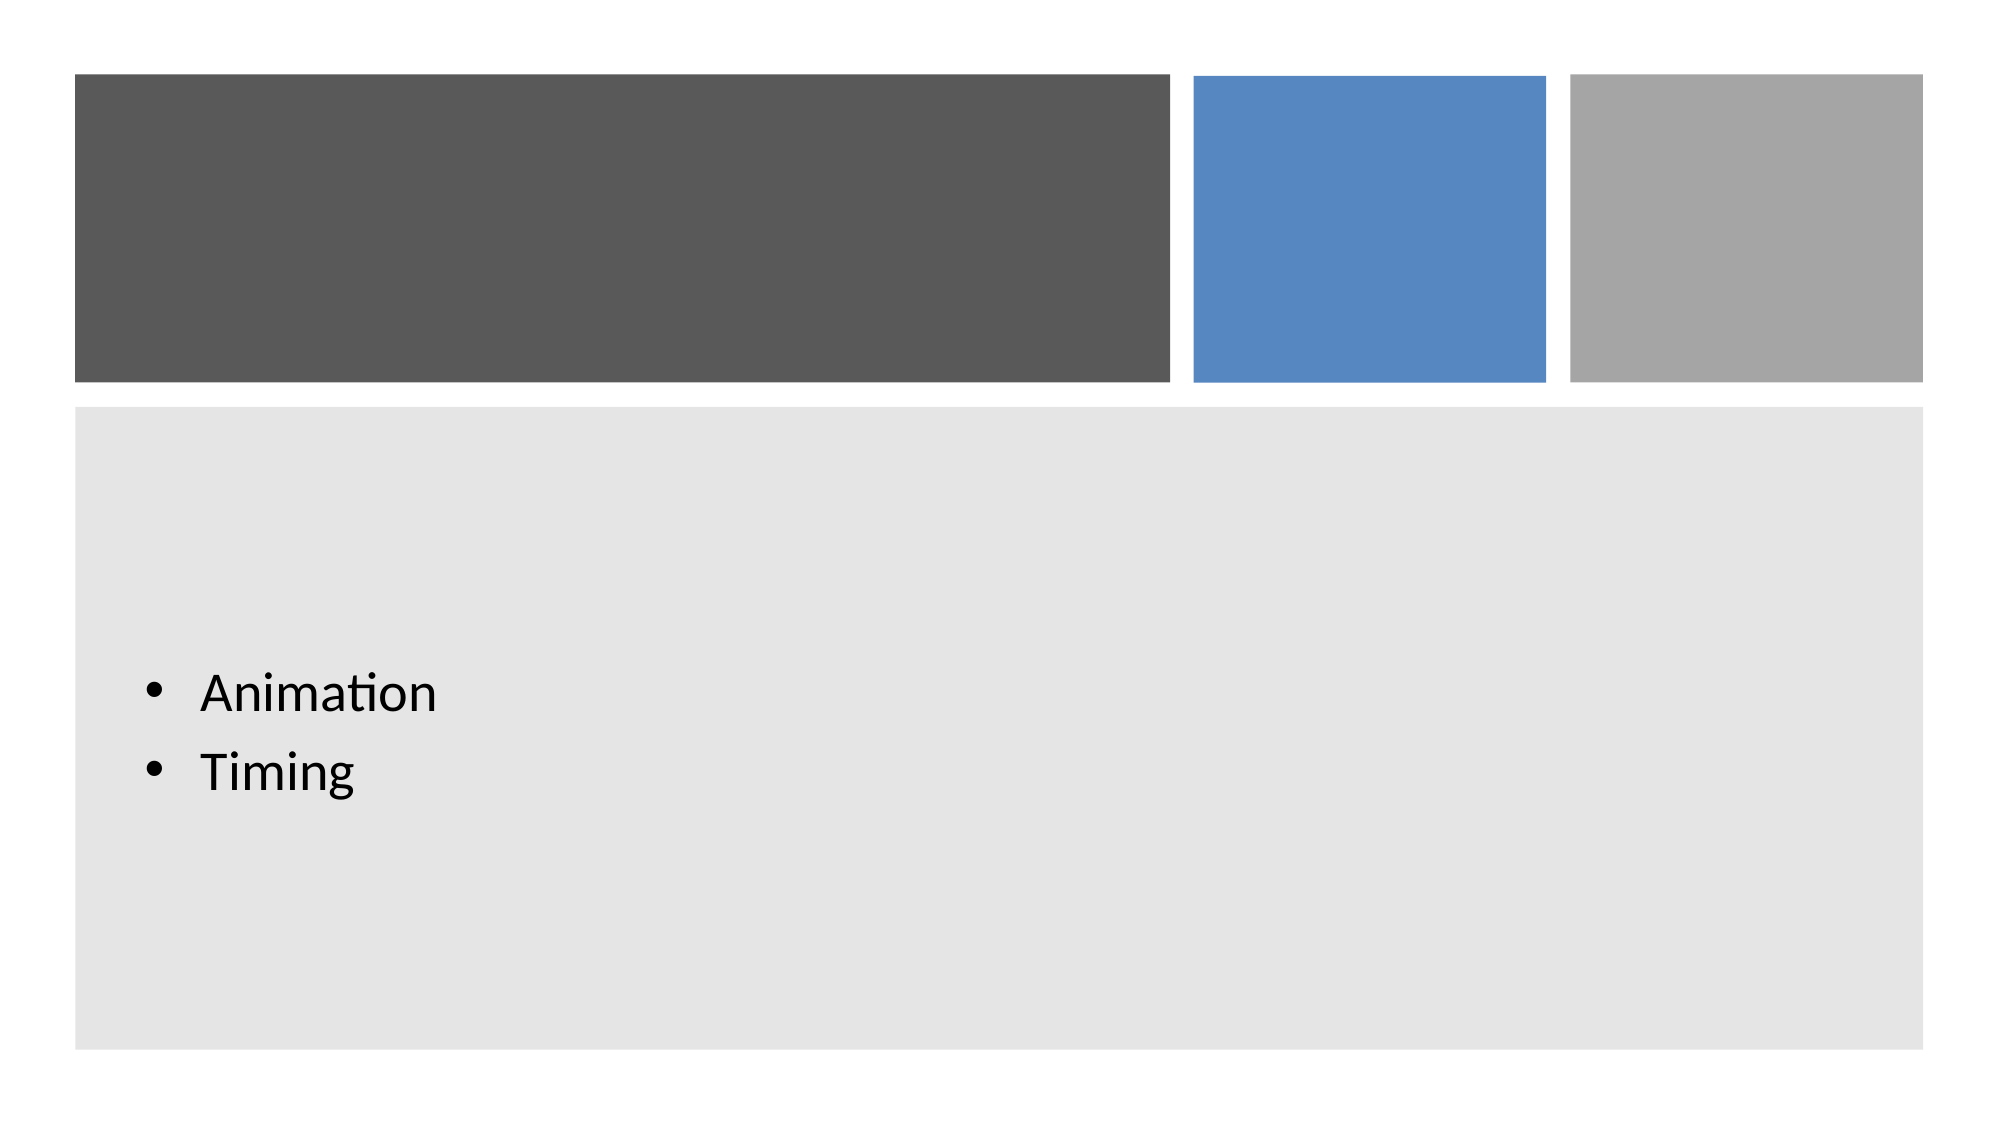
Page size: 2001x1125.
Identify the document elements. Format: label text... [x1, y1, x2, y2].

text_box [1192, 74, 1548, 385]
text_box [73, 72, 1172, 384]
text_box [73, 405, 1925, 1052]
list Animation Timing [129, 459, 1868, 998]
text_box [1568, 72, 1925, 384]
